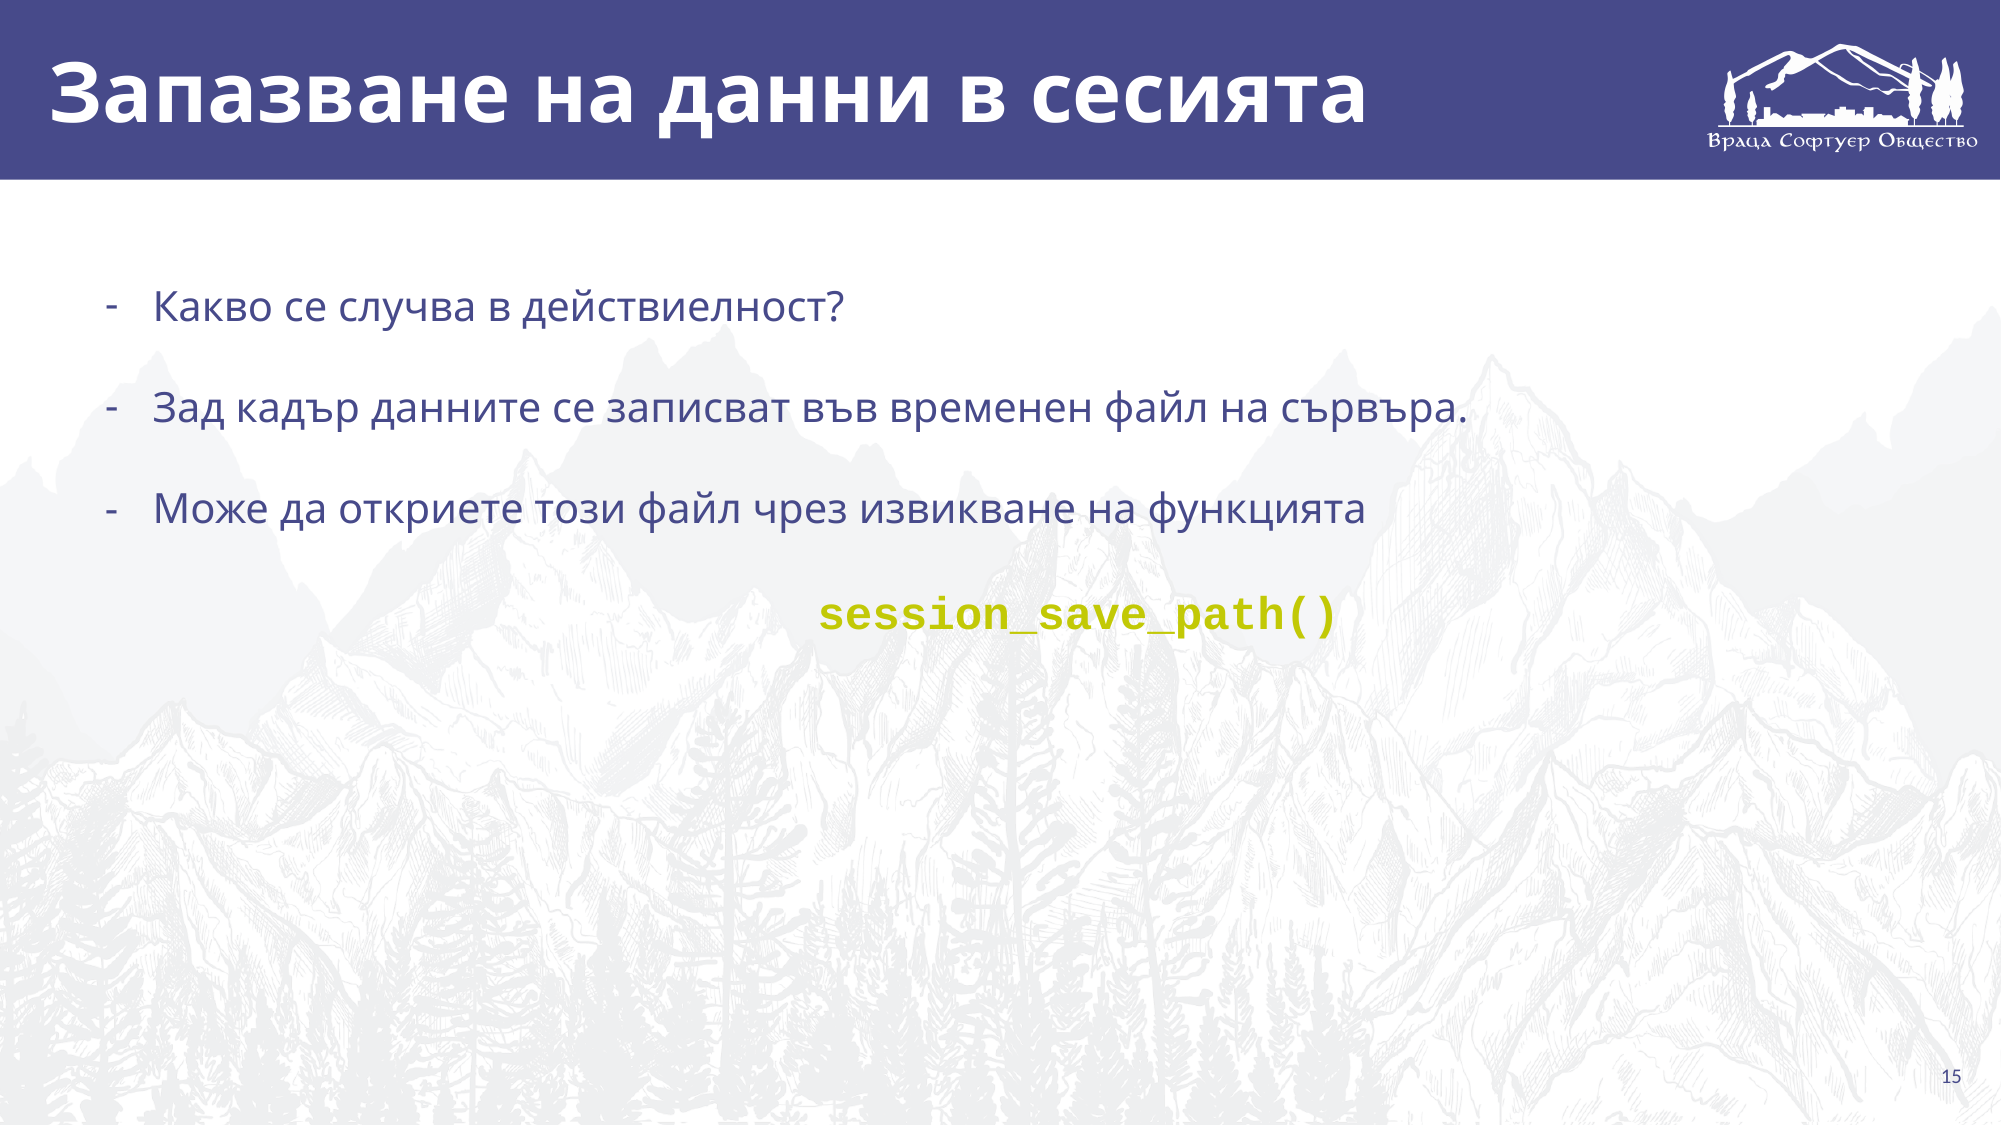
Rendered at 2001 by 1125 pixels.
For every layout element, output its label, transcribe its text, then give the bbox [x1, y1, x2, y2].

picture [1703, 19, 1981, 165]
text_box Какво се случва в действиелност? Зад кадър данните се записват във временен файл на сървъра. Може да откриете този файл чрез извикване на функцията session_save_path() [89, 256, 1968, 569]
title Запазване на данни в сесията [31, 16, 1591, 162]
slide_number ‹#› [1897, 1049, 1968, 1101]
